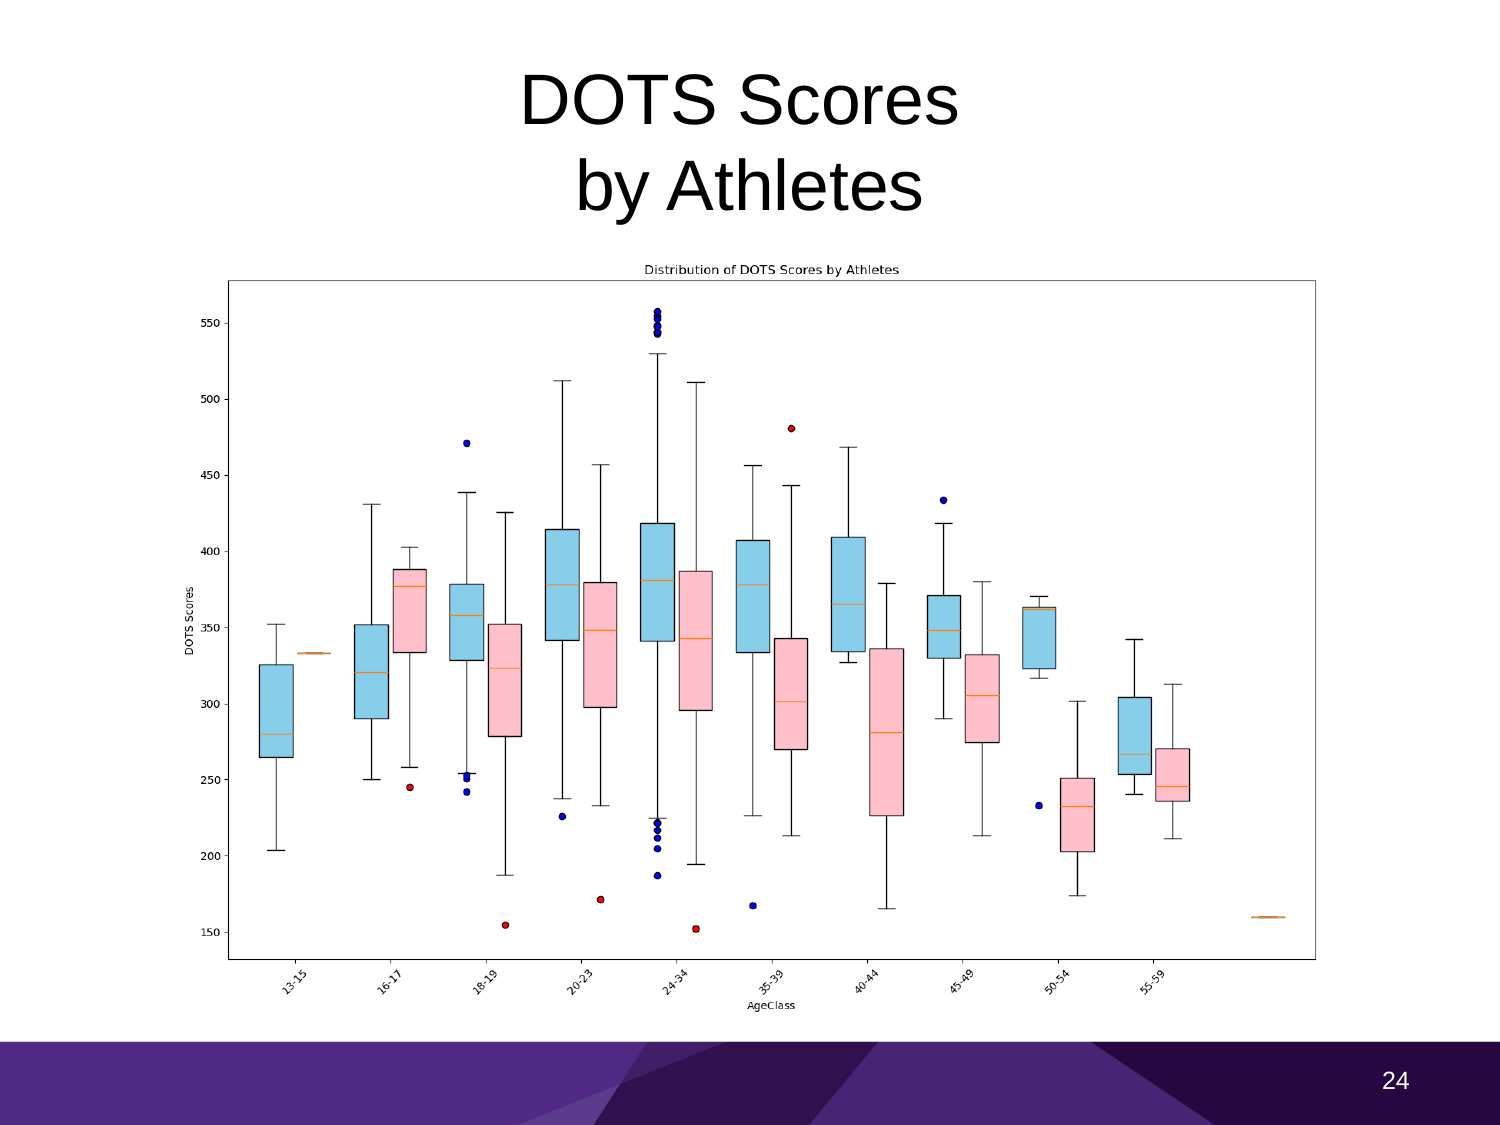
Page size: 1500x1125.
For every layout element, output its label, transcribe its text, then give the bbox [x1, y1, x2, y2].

title DOTS Scores by Athletes [75, 45, 1425, 233]
slide_number 23 [1074, 1042, 1425, 1103]
picture [0, 0, 1500, 1125]
